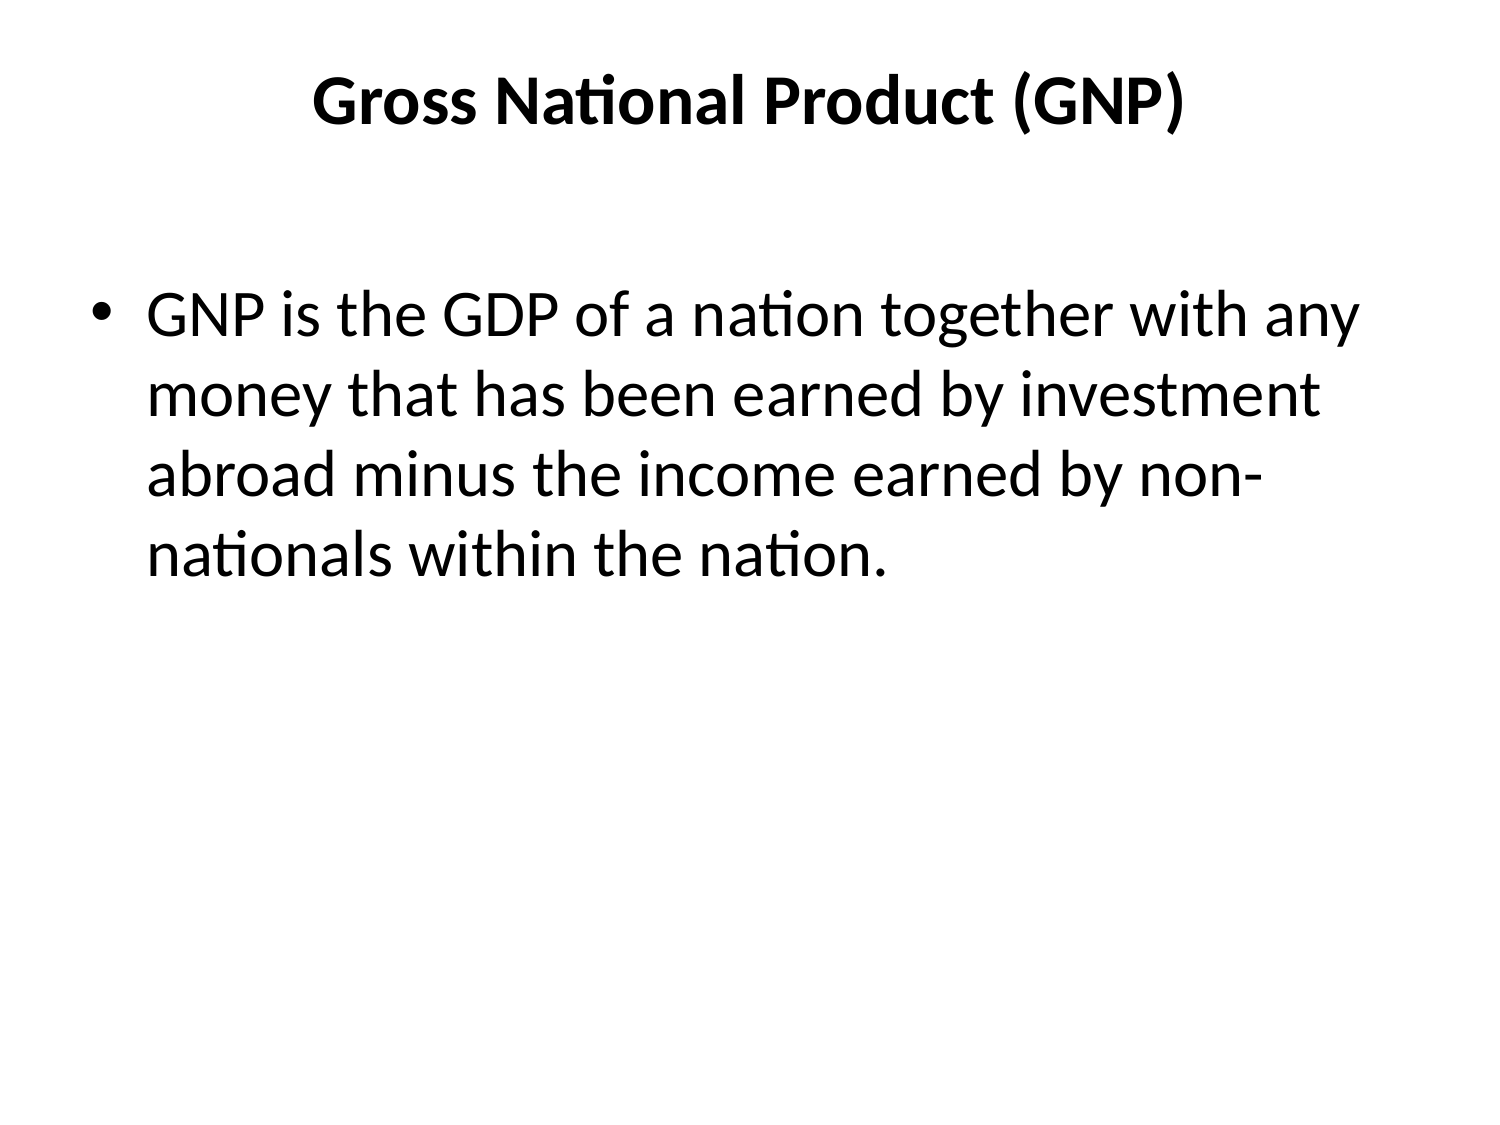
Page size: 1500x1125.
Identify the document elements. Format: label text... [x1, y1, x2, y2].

title Gross National Product (GNP) [75, 45, 1425, 233]
list GNP is the GDP of a nation together with any money that has been earned by investment abroad minus the income earned by non-nationals within the nation. [75, 262, 1425, 1005]
